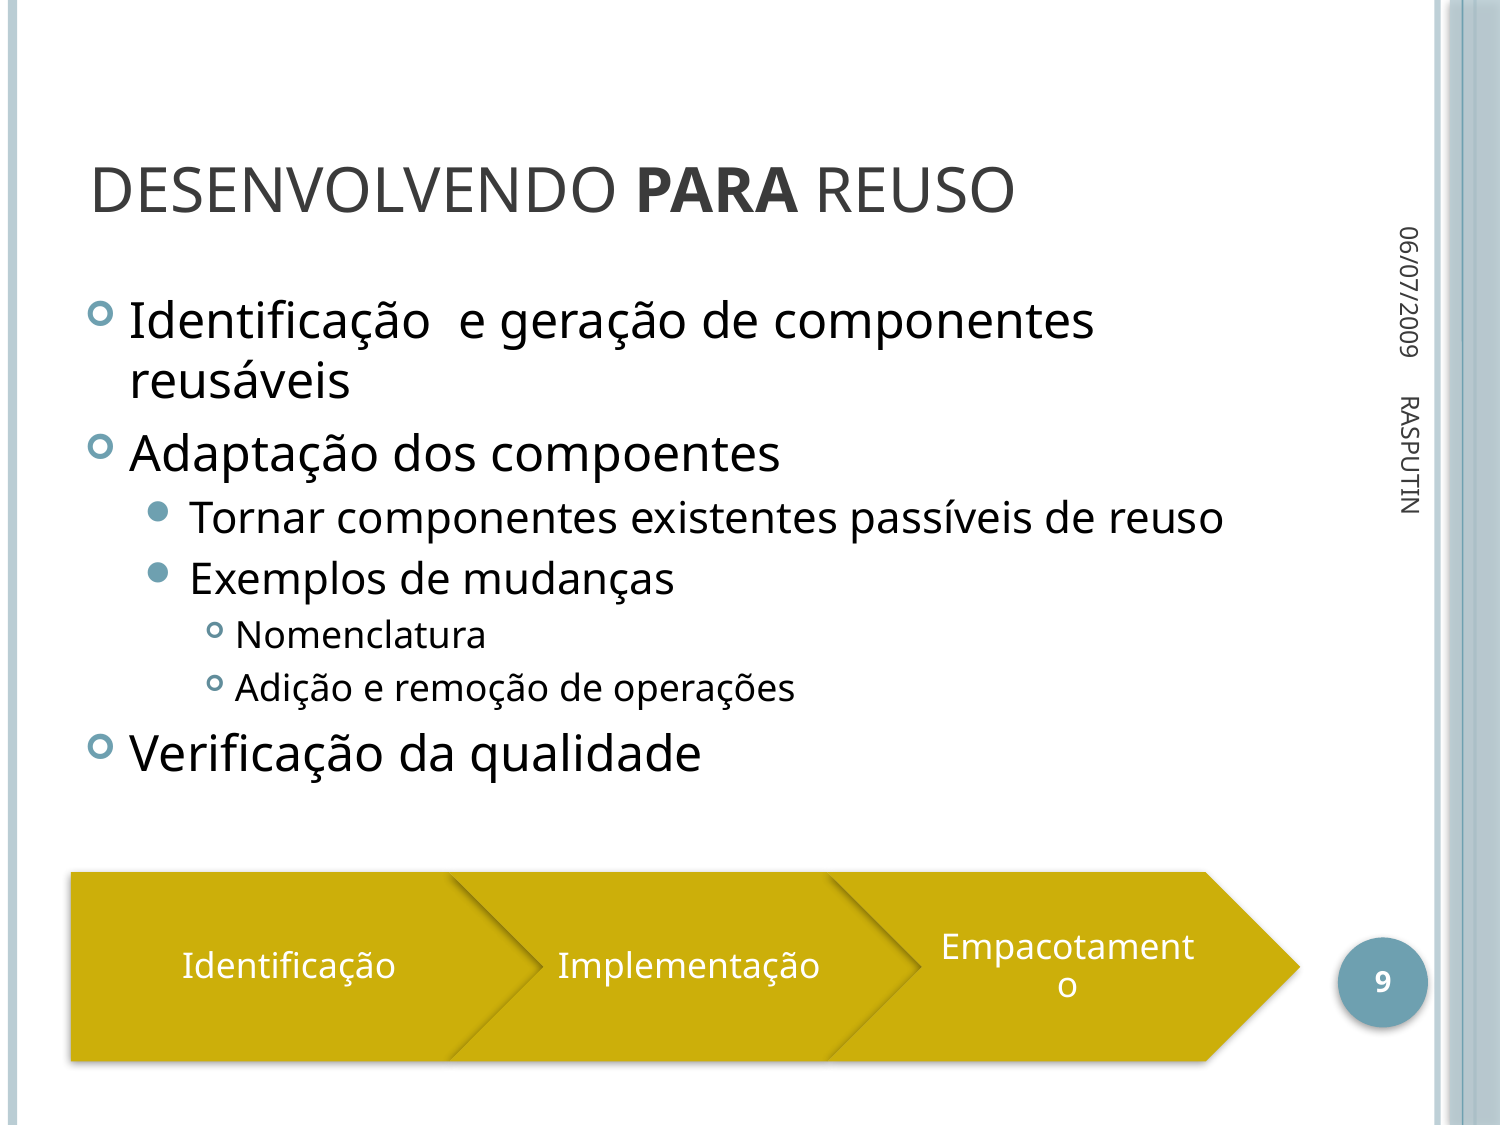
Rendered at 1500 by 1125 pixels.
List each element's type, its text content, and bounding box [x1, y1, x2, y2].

footer RASPUTIN [1379, 380, 1440, 906]
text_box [69, 843, 1302, 1091]
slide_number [1378, 43, 1442, 374]
slide_number 9 [1333, 940, 1434, 1027]
title Desenvolvendo para Reuso [75, 45, 1300, 233]
list Identificação e geração de componentes reusáveis Adaptação dos compoentes Tornar componentes existentes passíveis de reuso Exemplos de mudanças Nomenclatura Adição e remoção de operações Verificação da qualidade [70, 281, 1301, 821]
